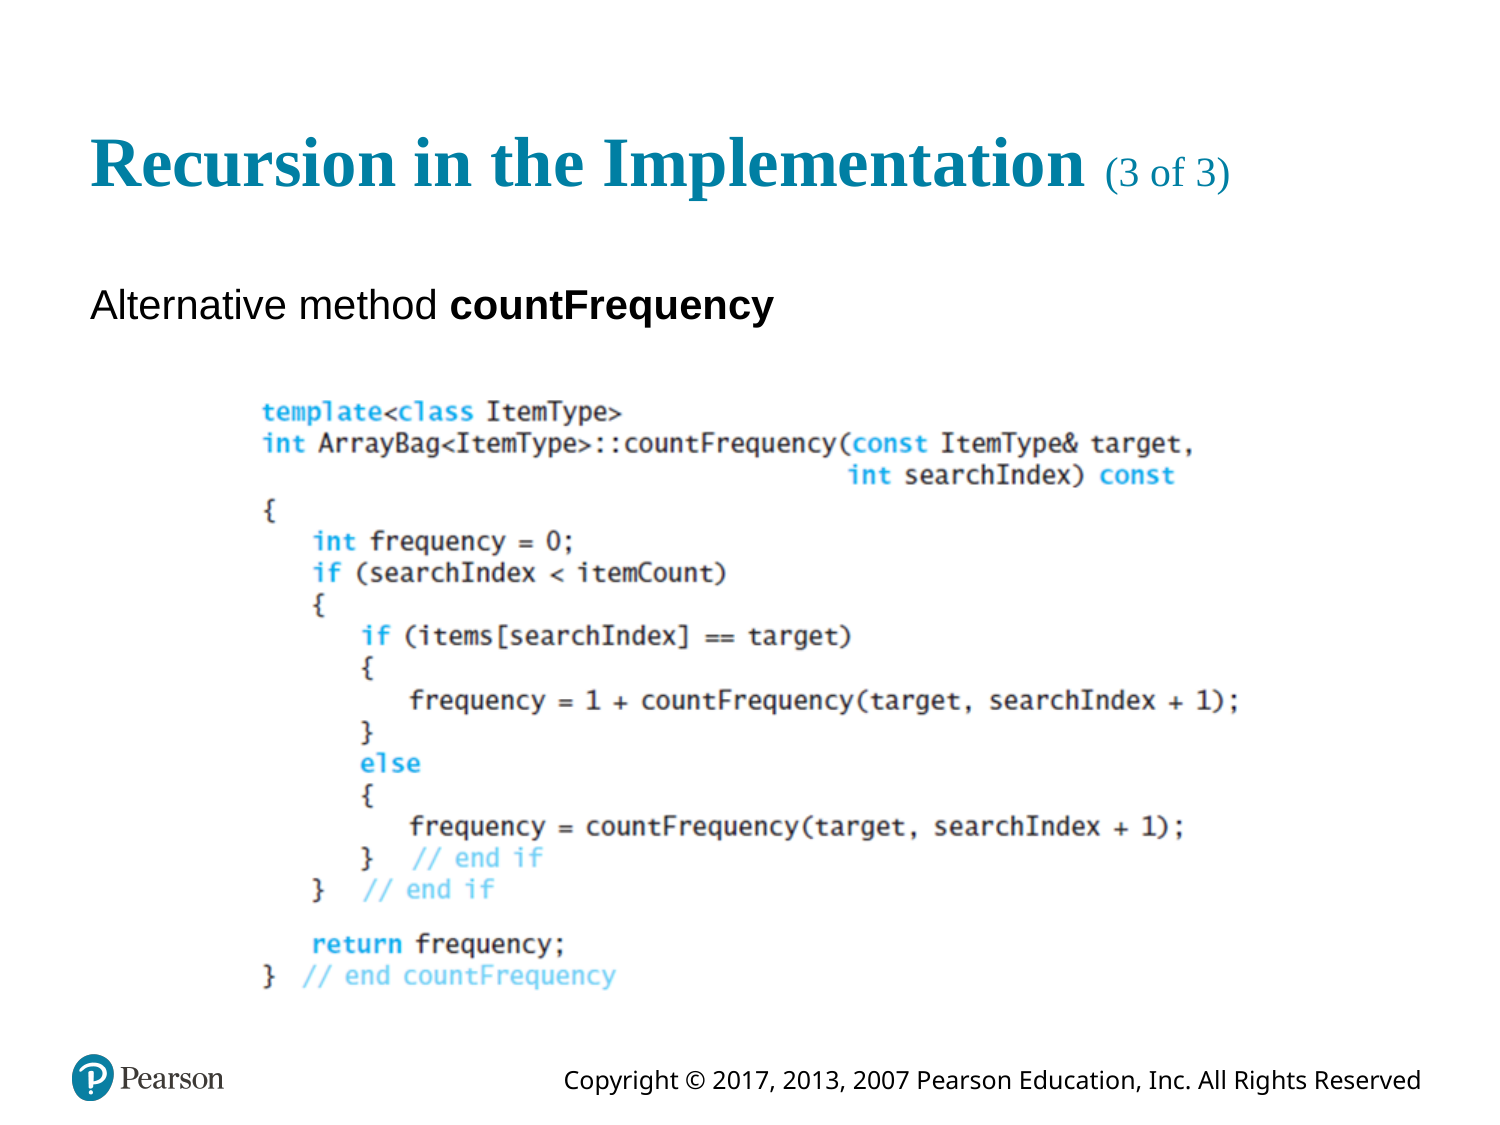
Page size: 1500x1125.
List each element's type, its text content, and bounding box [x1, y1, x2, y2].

list Alternative method countFrequency [75, 262, 1425, 342]
picture [72, 1054, 88, 1070]
picture [227, 362, 1273, 1031]
title Recursion in the Implementation (3 of 3) [75, 35, 1425, 216]
picture [80, 1063, 106, 1088]
picture [98, 1054, 224, 1101]
picture [72, 1087, 83, 1101]
